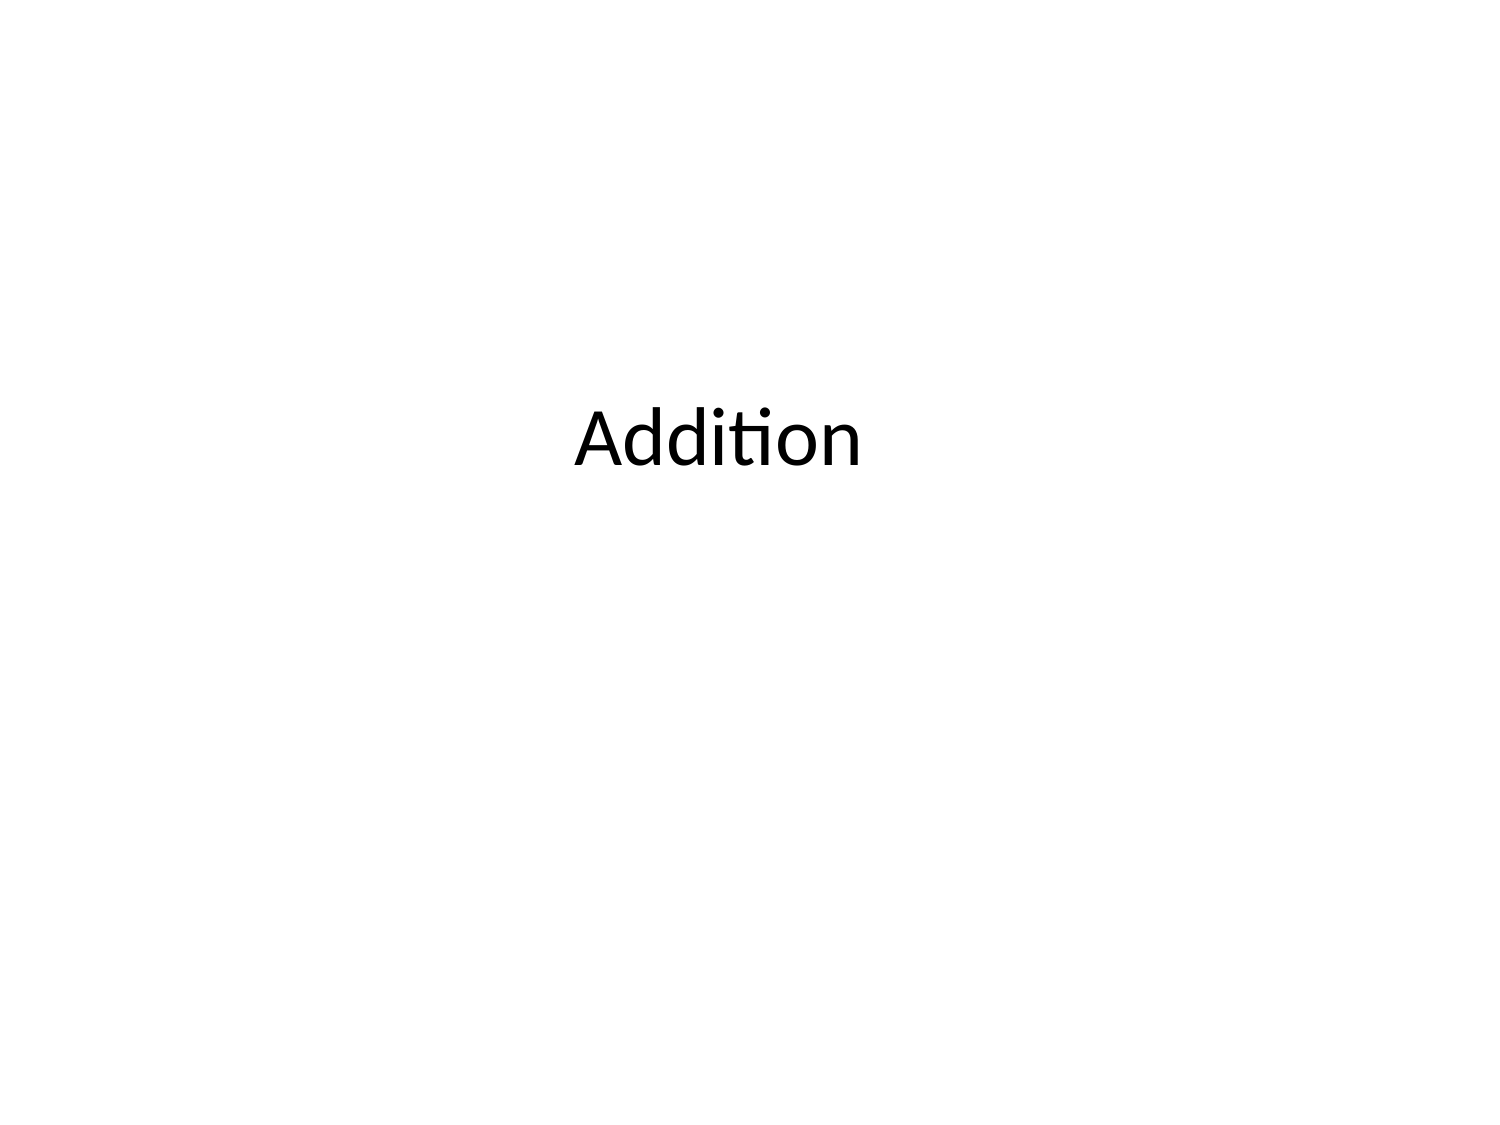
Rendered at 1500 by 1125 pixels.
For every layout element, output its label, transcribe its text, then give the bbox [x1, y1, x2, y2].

text_box Addition [237, 375, 1200, 490]
